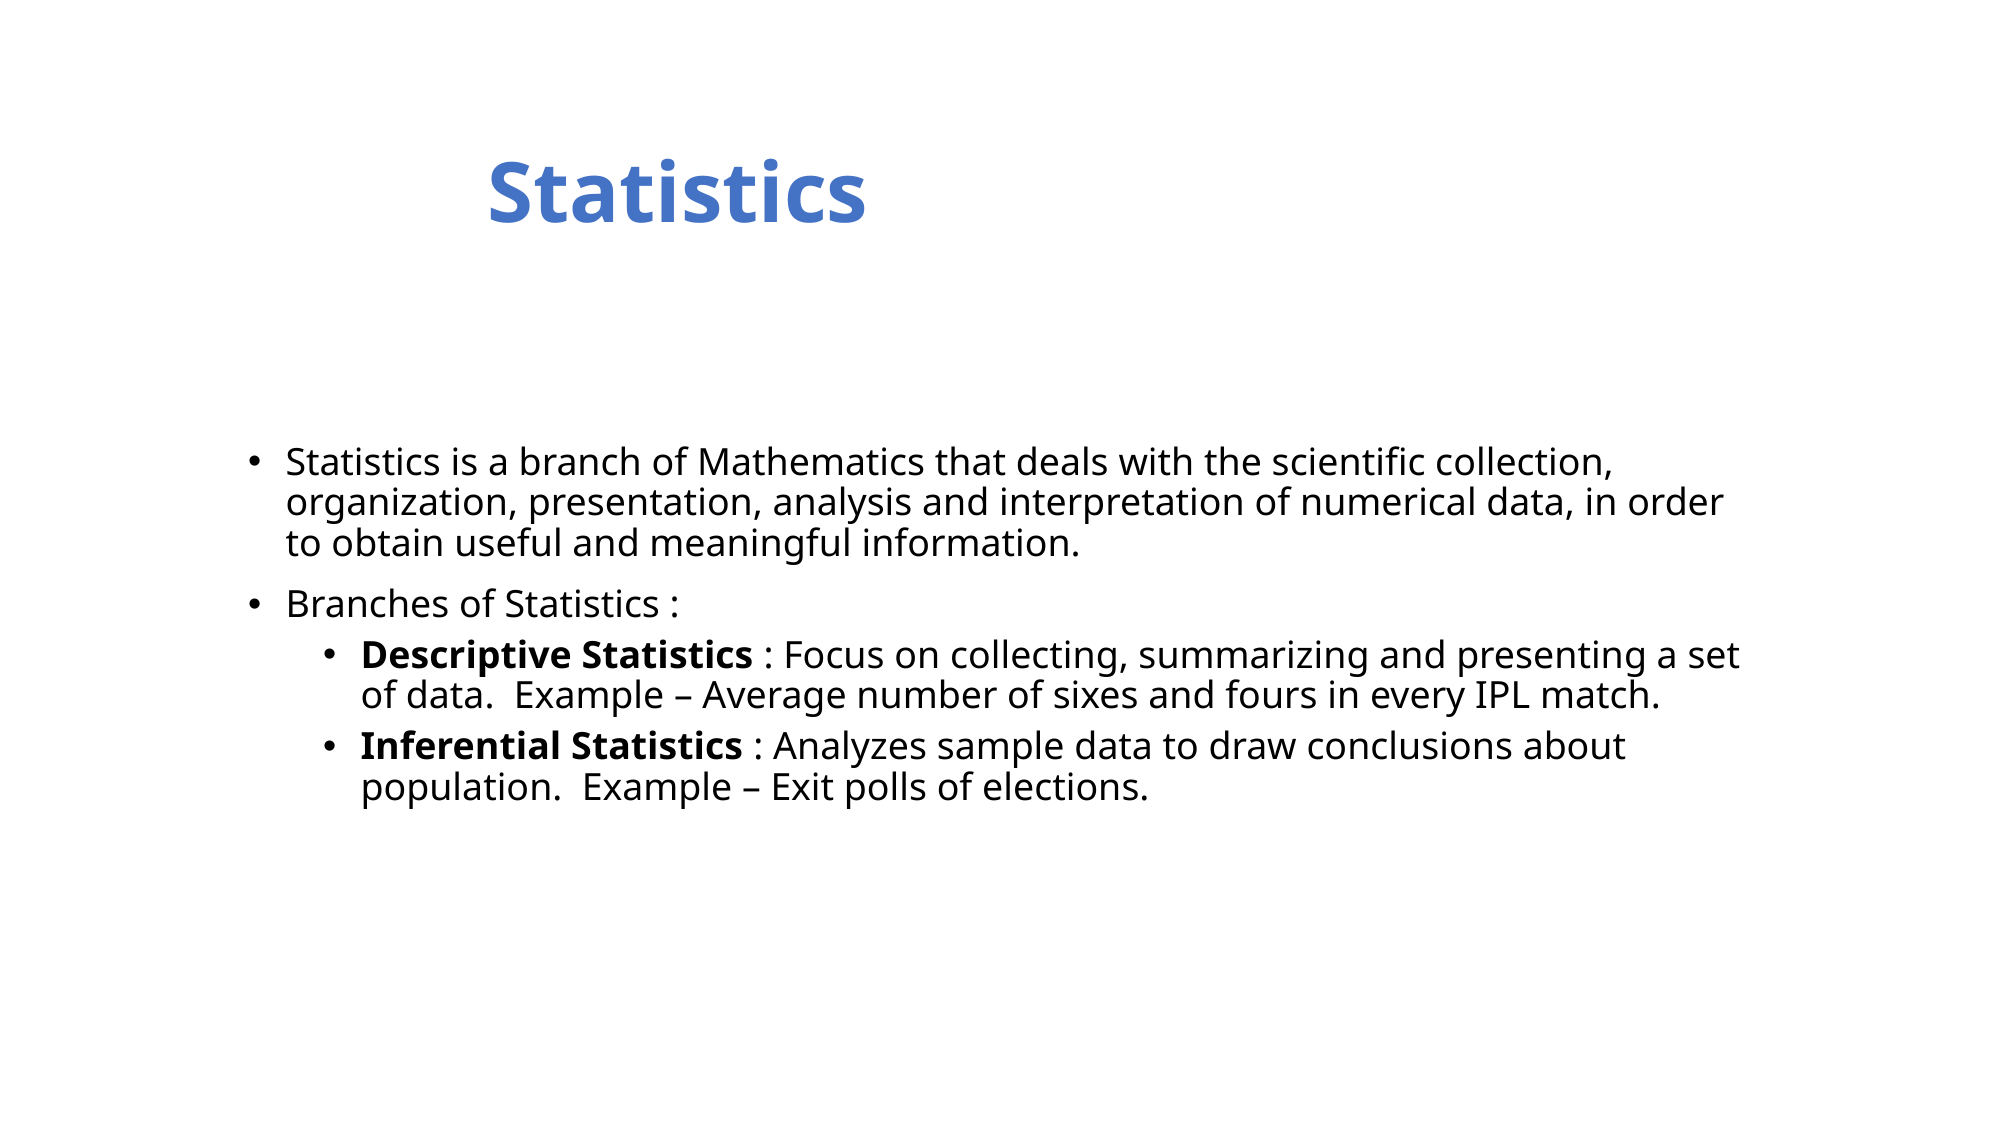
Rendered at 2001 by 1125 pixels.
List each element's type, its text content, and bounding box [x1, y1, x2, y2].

text_box Statistics [472, 138, 1494, 253]
text_box Statistics is a branch of Mathematics that deals with the scientific collection, organization, presentation, analysis and interpretation of numerical data, in order to obtain useful and meaningful information. Branches of Statistics : Descriptive Statistics : Focus on collecting, summarizing and presenting a set of data. Example – Average number of sixes and fours in every IPL match. Inferential Statistics : Analyzes sample data to draw conclusions about population. Example – Exit polls of elections. [211, 313, 1757, 938]
